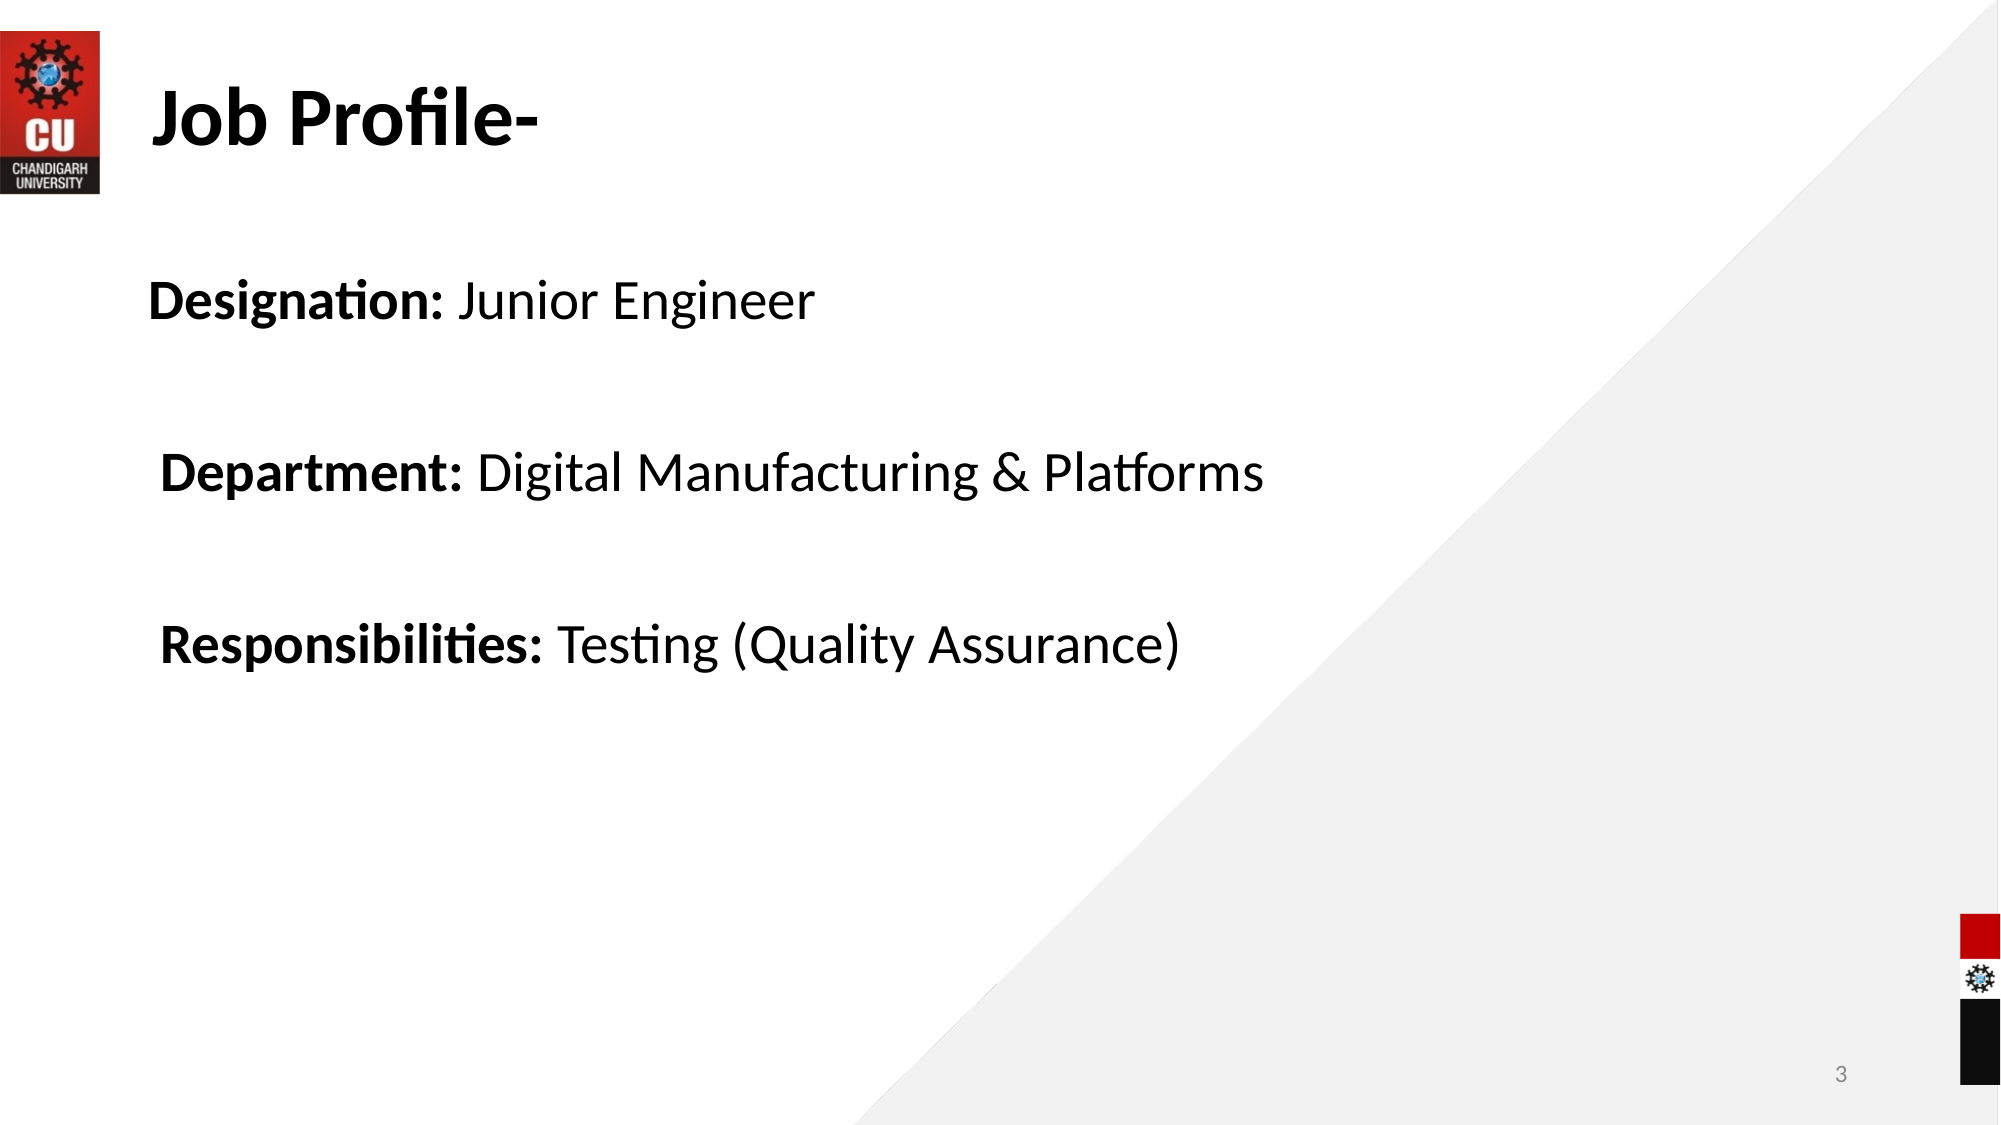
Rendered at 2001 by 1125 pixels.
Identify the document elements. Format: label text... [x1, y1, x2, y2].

slide_number 3 [1412, 1042, 1863, 1103]
picture [0, 0, 2001, 1125]
title Job Profile- [137, 59, 1906, 278]
list Designation: Junior Engineer Department: Digital Manufacturing & Platforms Responsibilities: Testing (Quality Assurance) [119, 241, 1880, 1027]
